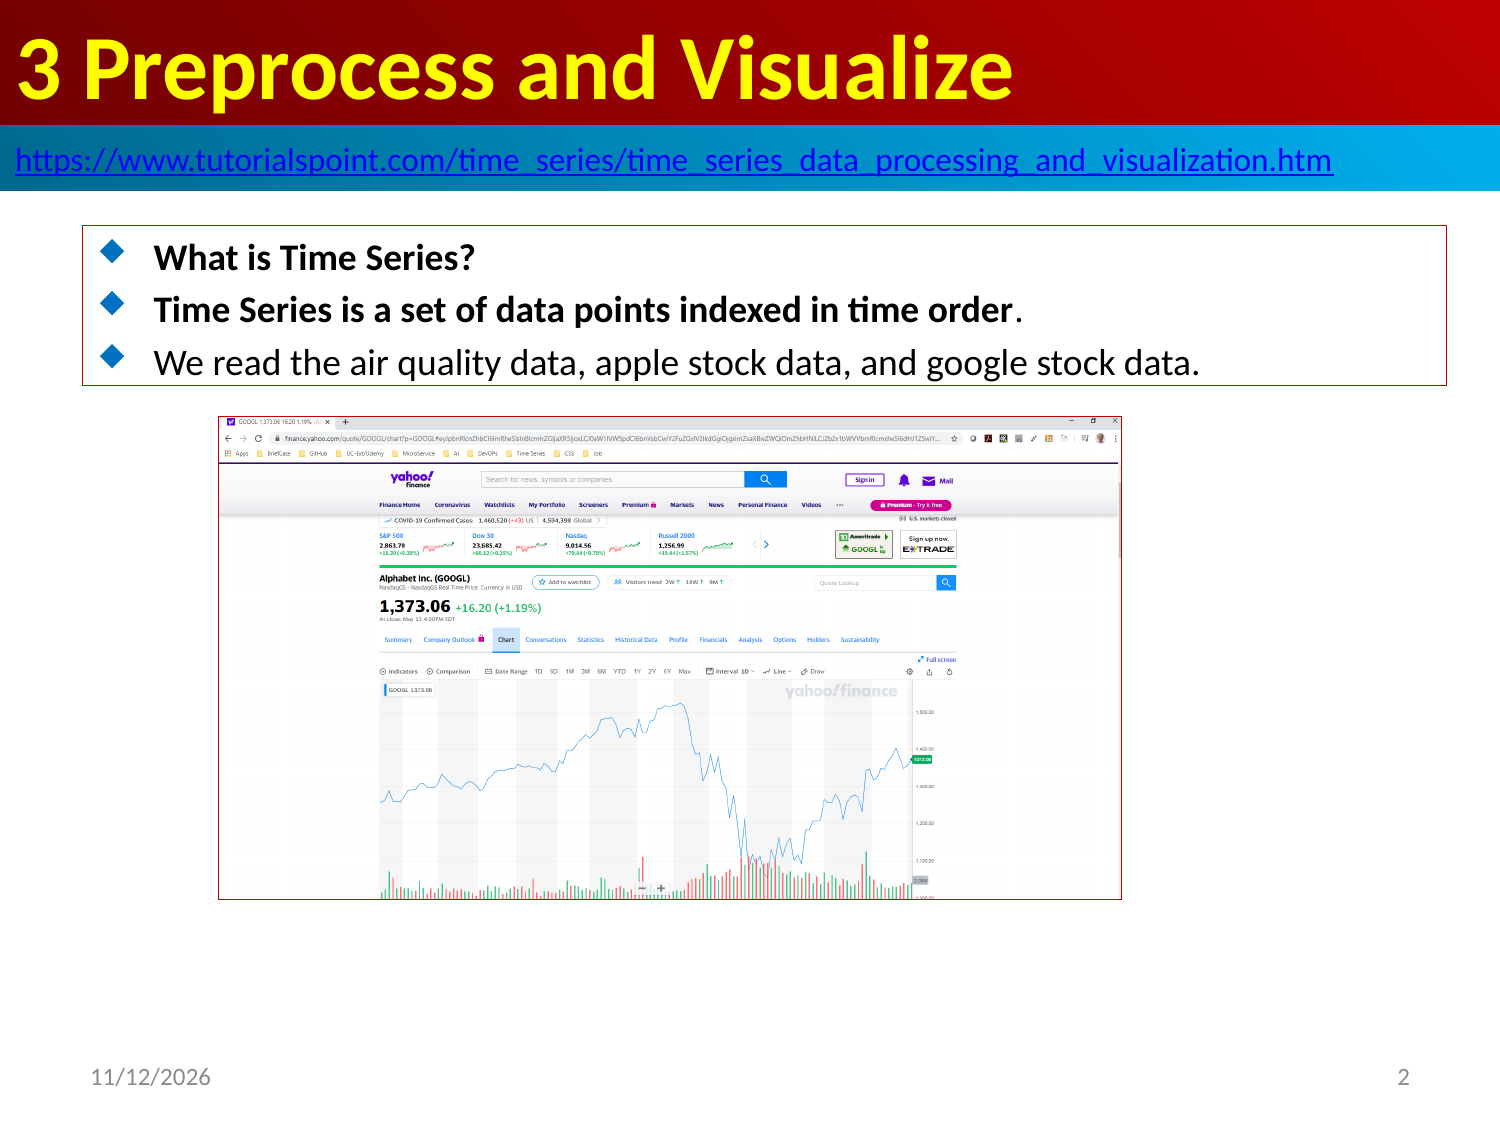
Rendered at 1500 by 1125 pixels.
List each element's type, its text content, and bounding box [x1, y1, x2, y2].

slide_number 2 [1074, 1042, 1425, 1109]
subtitle What is Time Series? Time Series is a set of data points indexed in time order. We read the air quality data, apple stock data, and google stock data. [82, 225, 1447, 386]
title 3 Preprocess and Visualize [0, 0, 1500, 125]
picture [218, 415, 1123, 901]
text_box https://www.tutorialspoint.com/time_series/time_series_data_processing_and_visualization.htm [0, 125, 1500, 191]
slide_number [75, 1042, 425, 1109]
